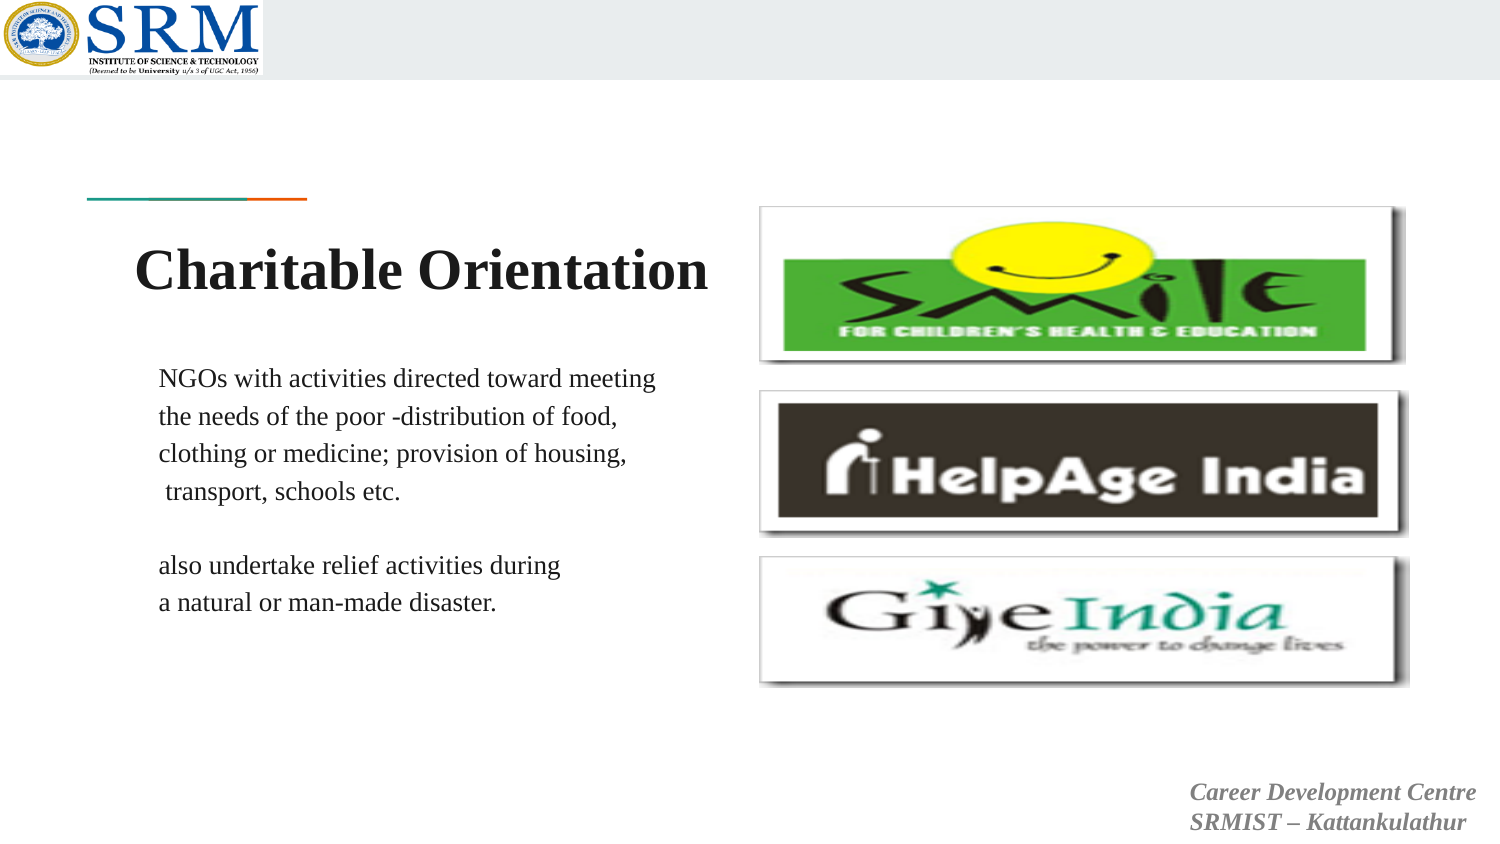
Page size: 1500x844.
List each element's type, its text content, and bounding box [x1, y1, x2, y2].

picture [759, 389, 1409, 538]
list NGOs with activities directed toward meeting the needs of the poor -distribution of food, clothing or medicine; provision of housing, transport, schools etc. also undertake relief activities during a natural or man-made disaster. [119, 341, 1381, 712]
picture [759, 205, 1406, 366]
picture [0, 0, 263, 76]
title Charitable Orientation [119, 216, 754, 305]
text_box Career Development Centre SRMIST – Kattankulathur [1175, 767, 1500, 843]
picture [759, 555, 1411, 688]
